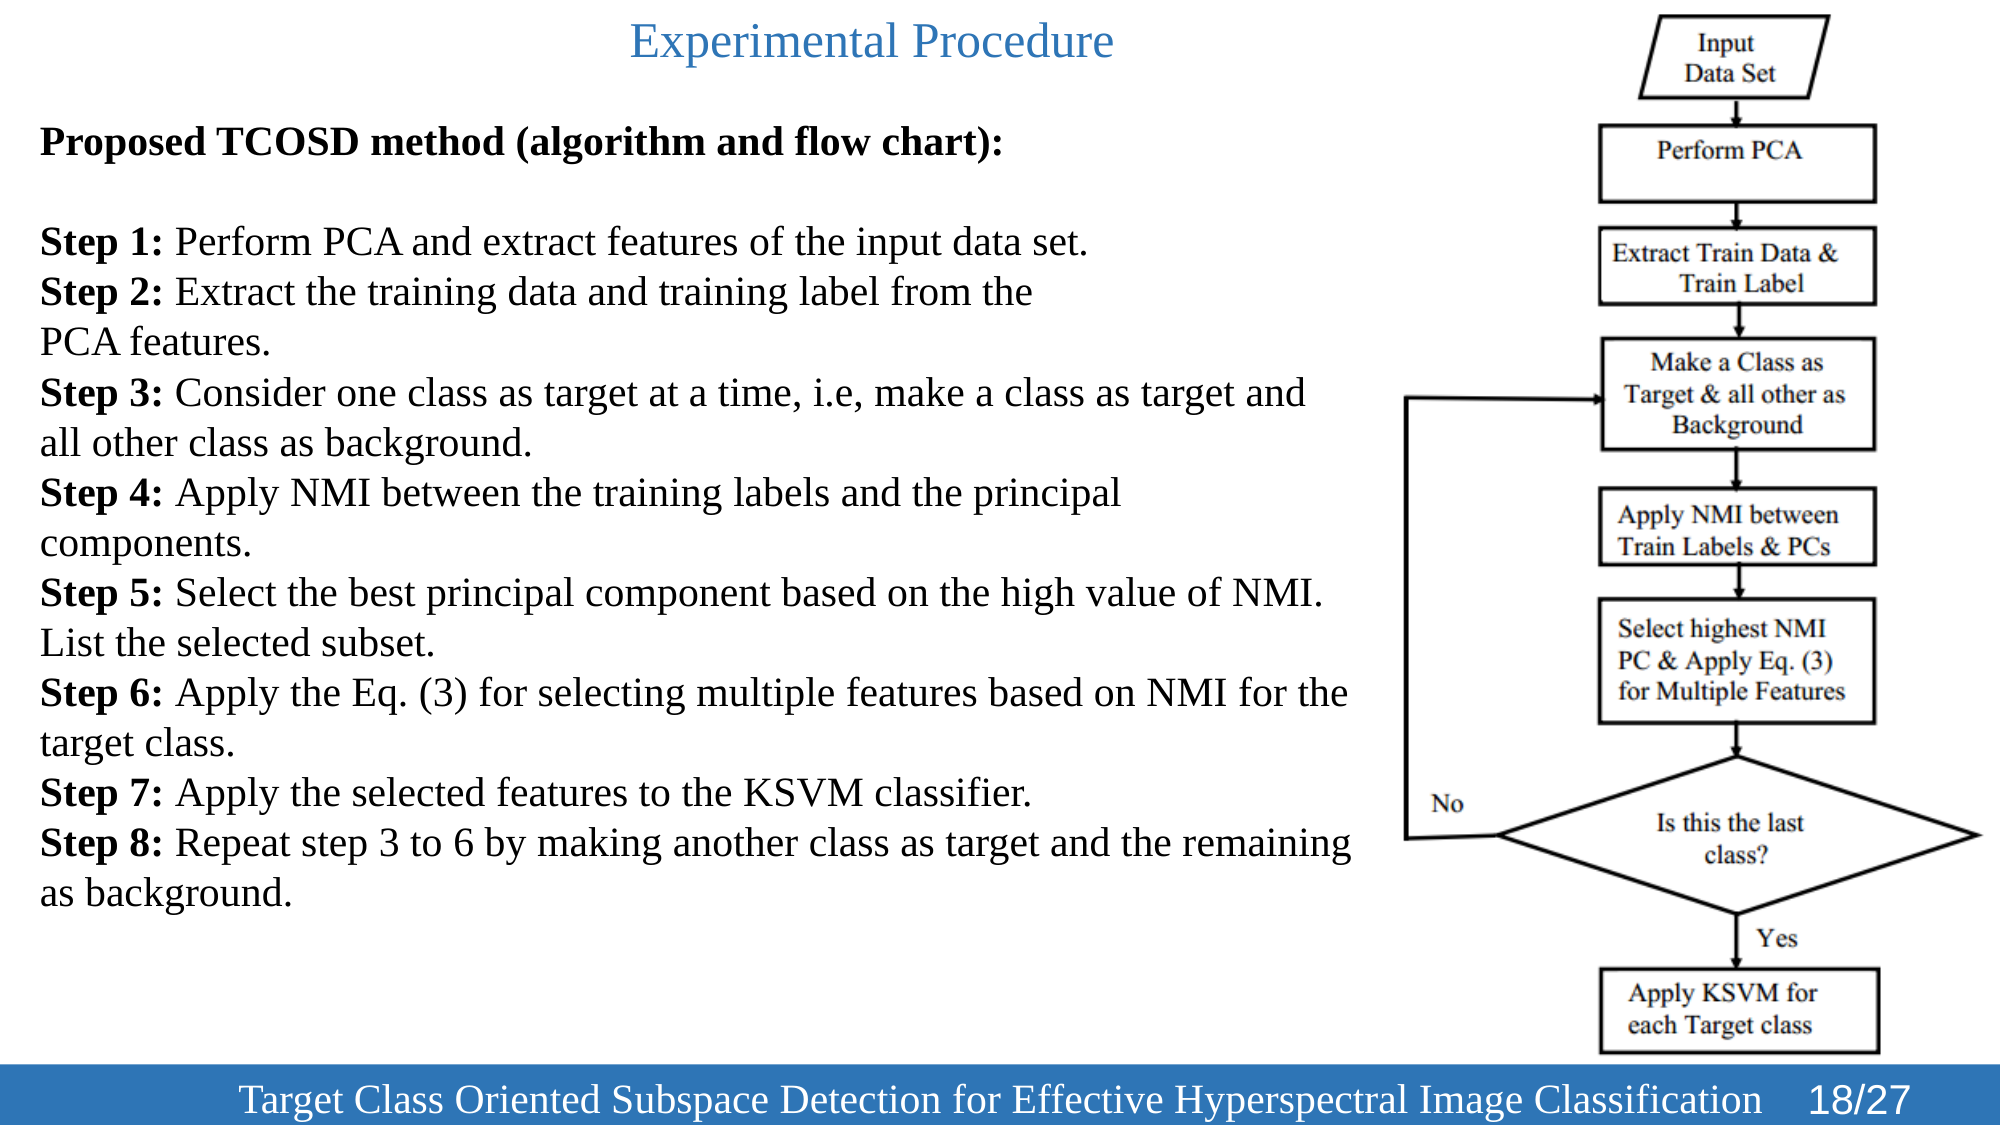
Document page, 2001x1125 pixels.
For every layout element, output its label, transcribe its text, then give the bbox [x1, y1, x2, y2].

text_box Experimental Procedure [2, 0, 2000, 75]
text_box Target Class Oriented Subspace Detection for Effective Hyperspectral Image Classification [0, 1064, 2000, 1125]
text_box Proposed TCOSD method (algorithm and flow chart): Step 1: Perform PCA and extract features of the input data set. Step 2: Extract the training data and training label from the PCA features. Step 3: Consider one class as target at a time, i.e, make a class as target and all other class as background. Step 4: Apply NMI between the training labels and the principal components. Step 5: Select the best principal component based on the high value of NMI. List the selected subset. Step 6: Apply the Eq. (3) for selecting multiple features based on NMI for the target class. Step 7: Apply the selected features to the KSVM classifier. Step 8: Repeat step 3 to 6 by making another class as target and the remaining as background. [25, 106, 1371, 922]
slide_number 18/27 [1412, 1068, 1927, 1125]
picture [1372, 5, 1998, 1061]
